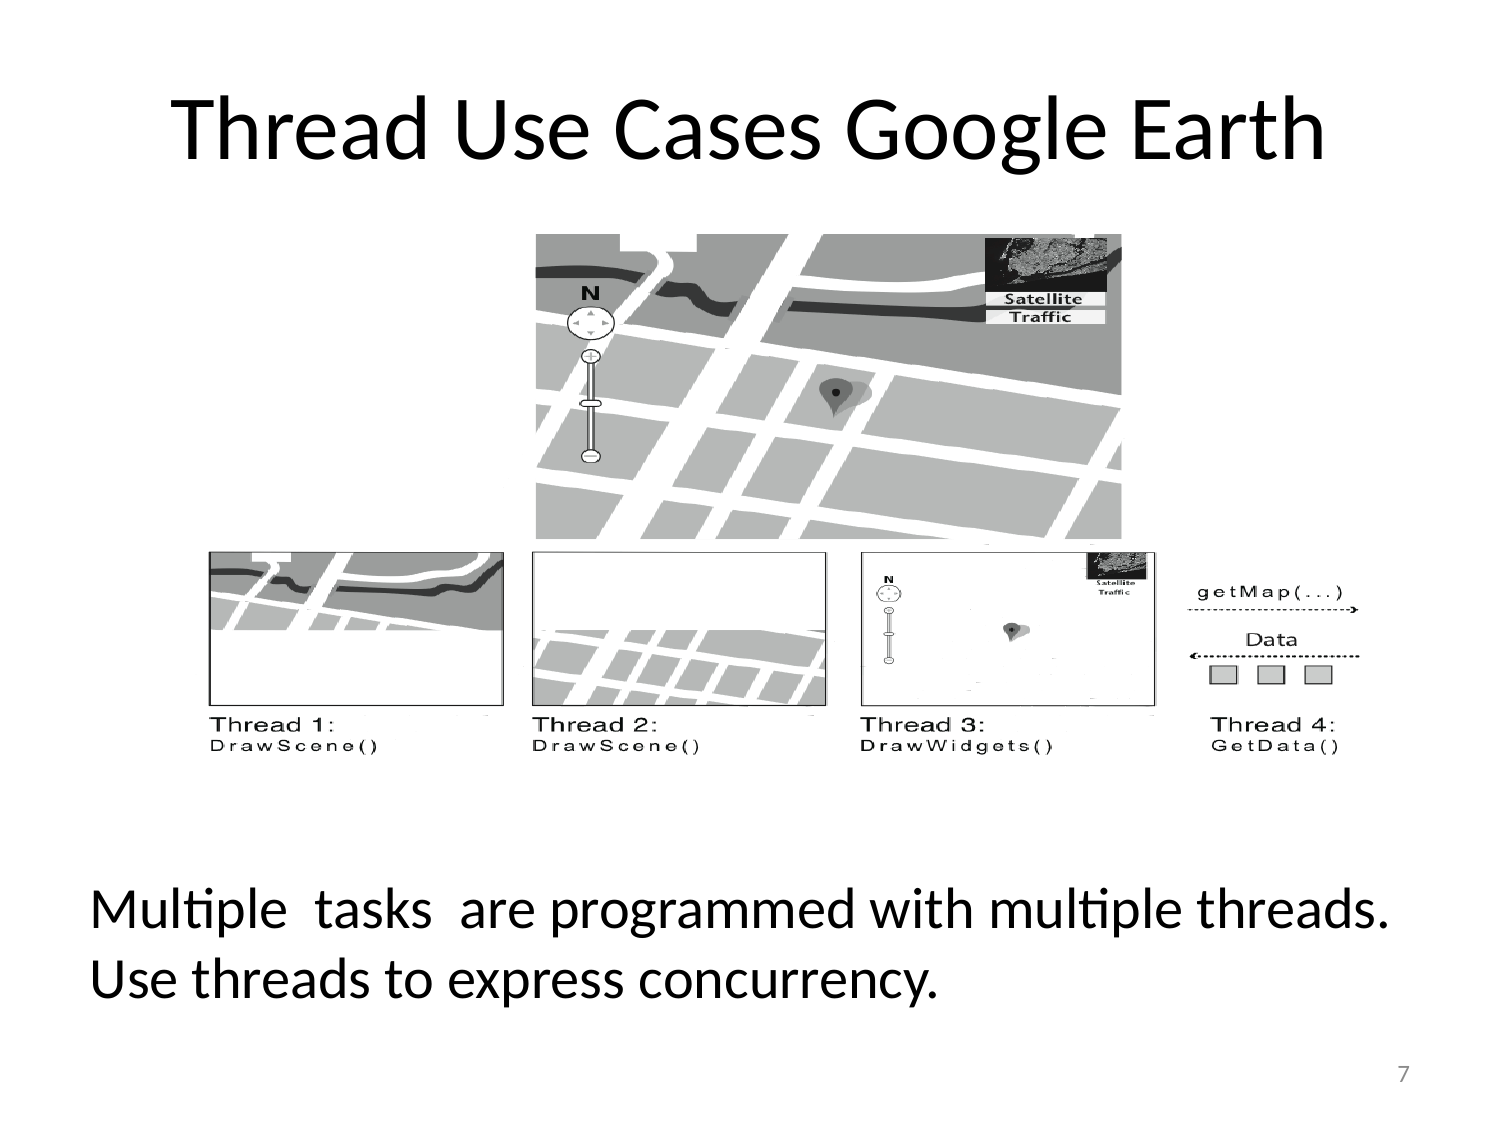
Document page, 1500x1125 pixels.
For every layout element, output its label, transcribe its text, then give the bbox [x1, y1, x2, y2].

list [119, 194, 1458, 821]
slide_number 7 [1074, 1042, 1425, 1103]
text_box Multiple tasks are programmed with multiple threads. Use threads to express concurrency. [74, 863, 1420, 1063]
title Thread Use Cases Google Earth [75, 29, 1425, 217]
